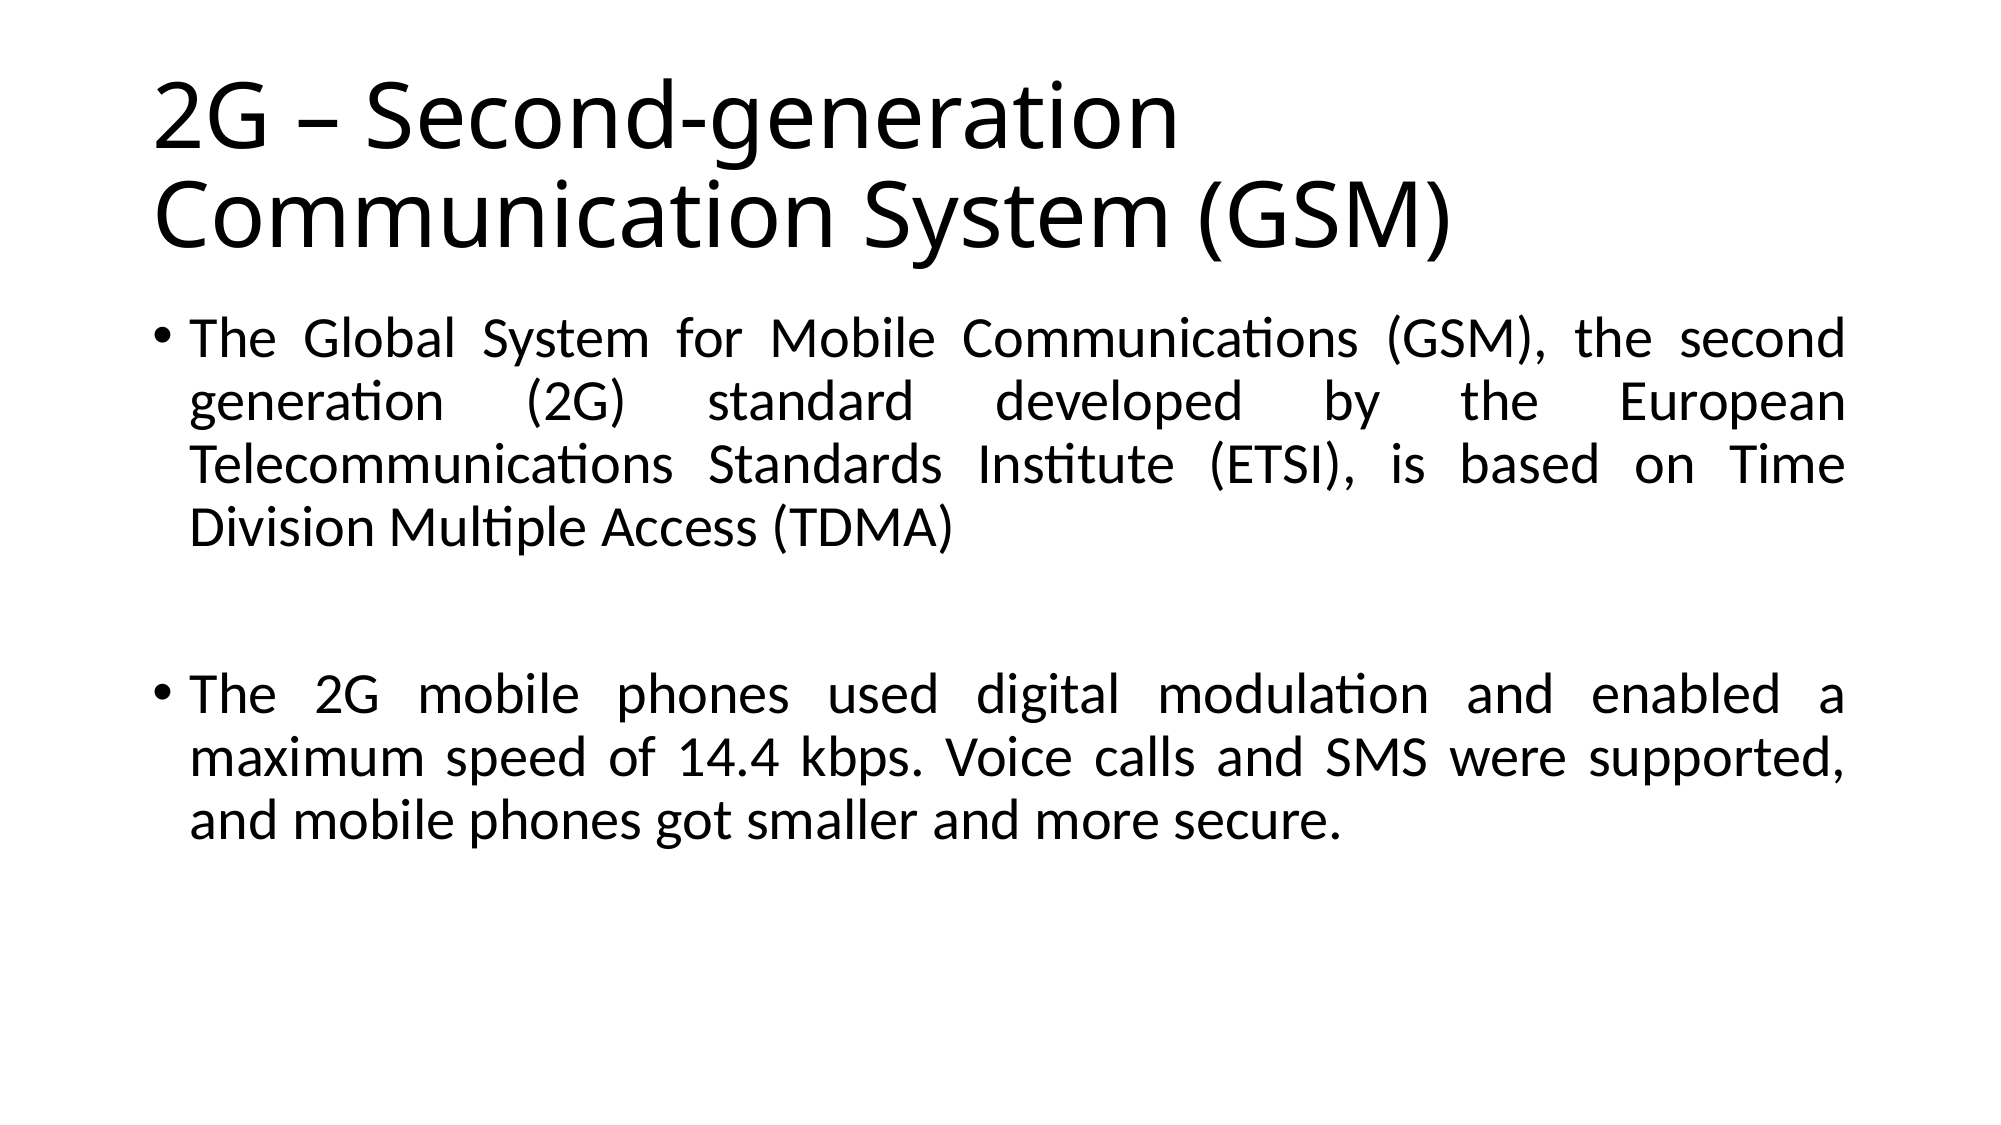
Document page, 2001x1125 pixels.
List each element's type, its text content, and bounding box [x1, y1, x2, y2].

title 2G – Second-generation Communication System (GSM) [137, 59, 1863, 278]
list The Global System for Mobile Communications (GSM), the second generation (2G) standard developed by the European Telecommunications Standards Institute (ETSI), is based on Time Division Multiple Access (TDMA) The 2G mobile phones used digital modulation and enabled a maximum speed of 14.4 kbps. Voice calls and SMS were supported, and mobile phones got smaller and more secure. [137, 299, 1863, 1014]
